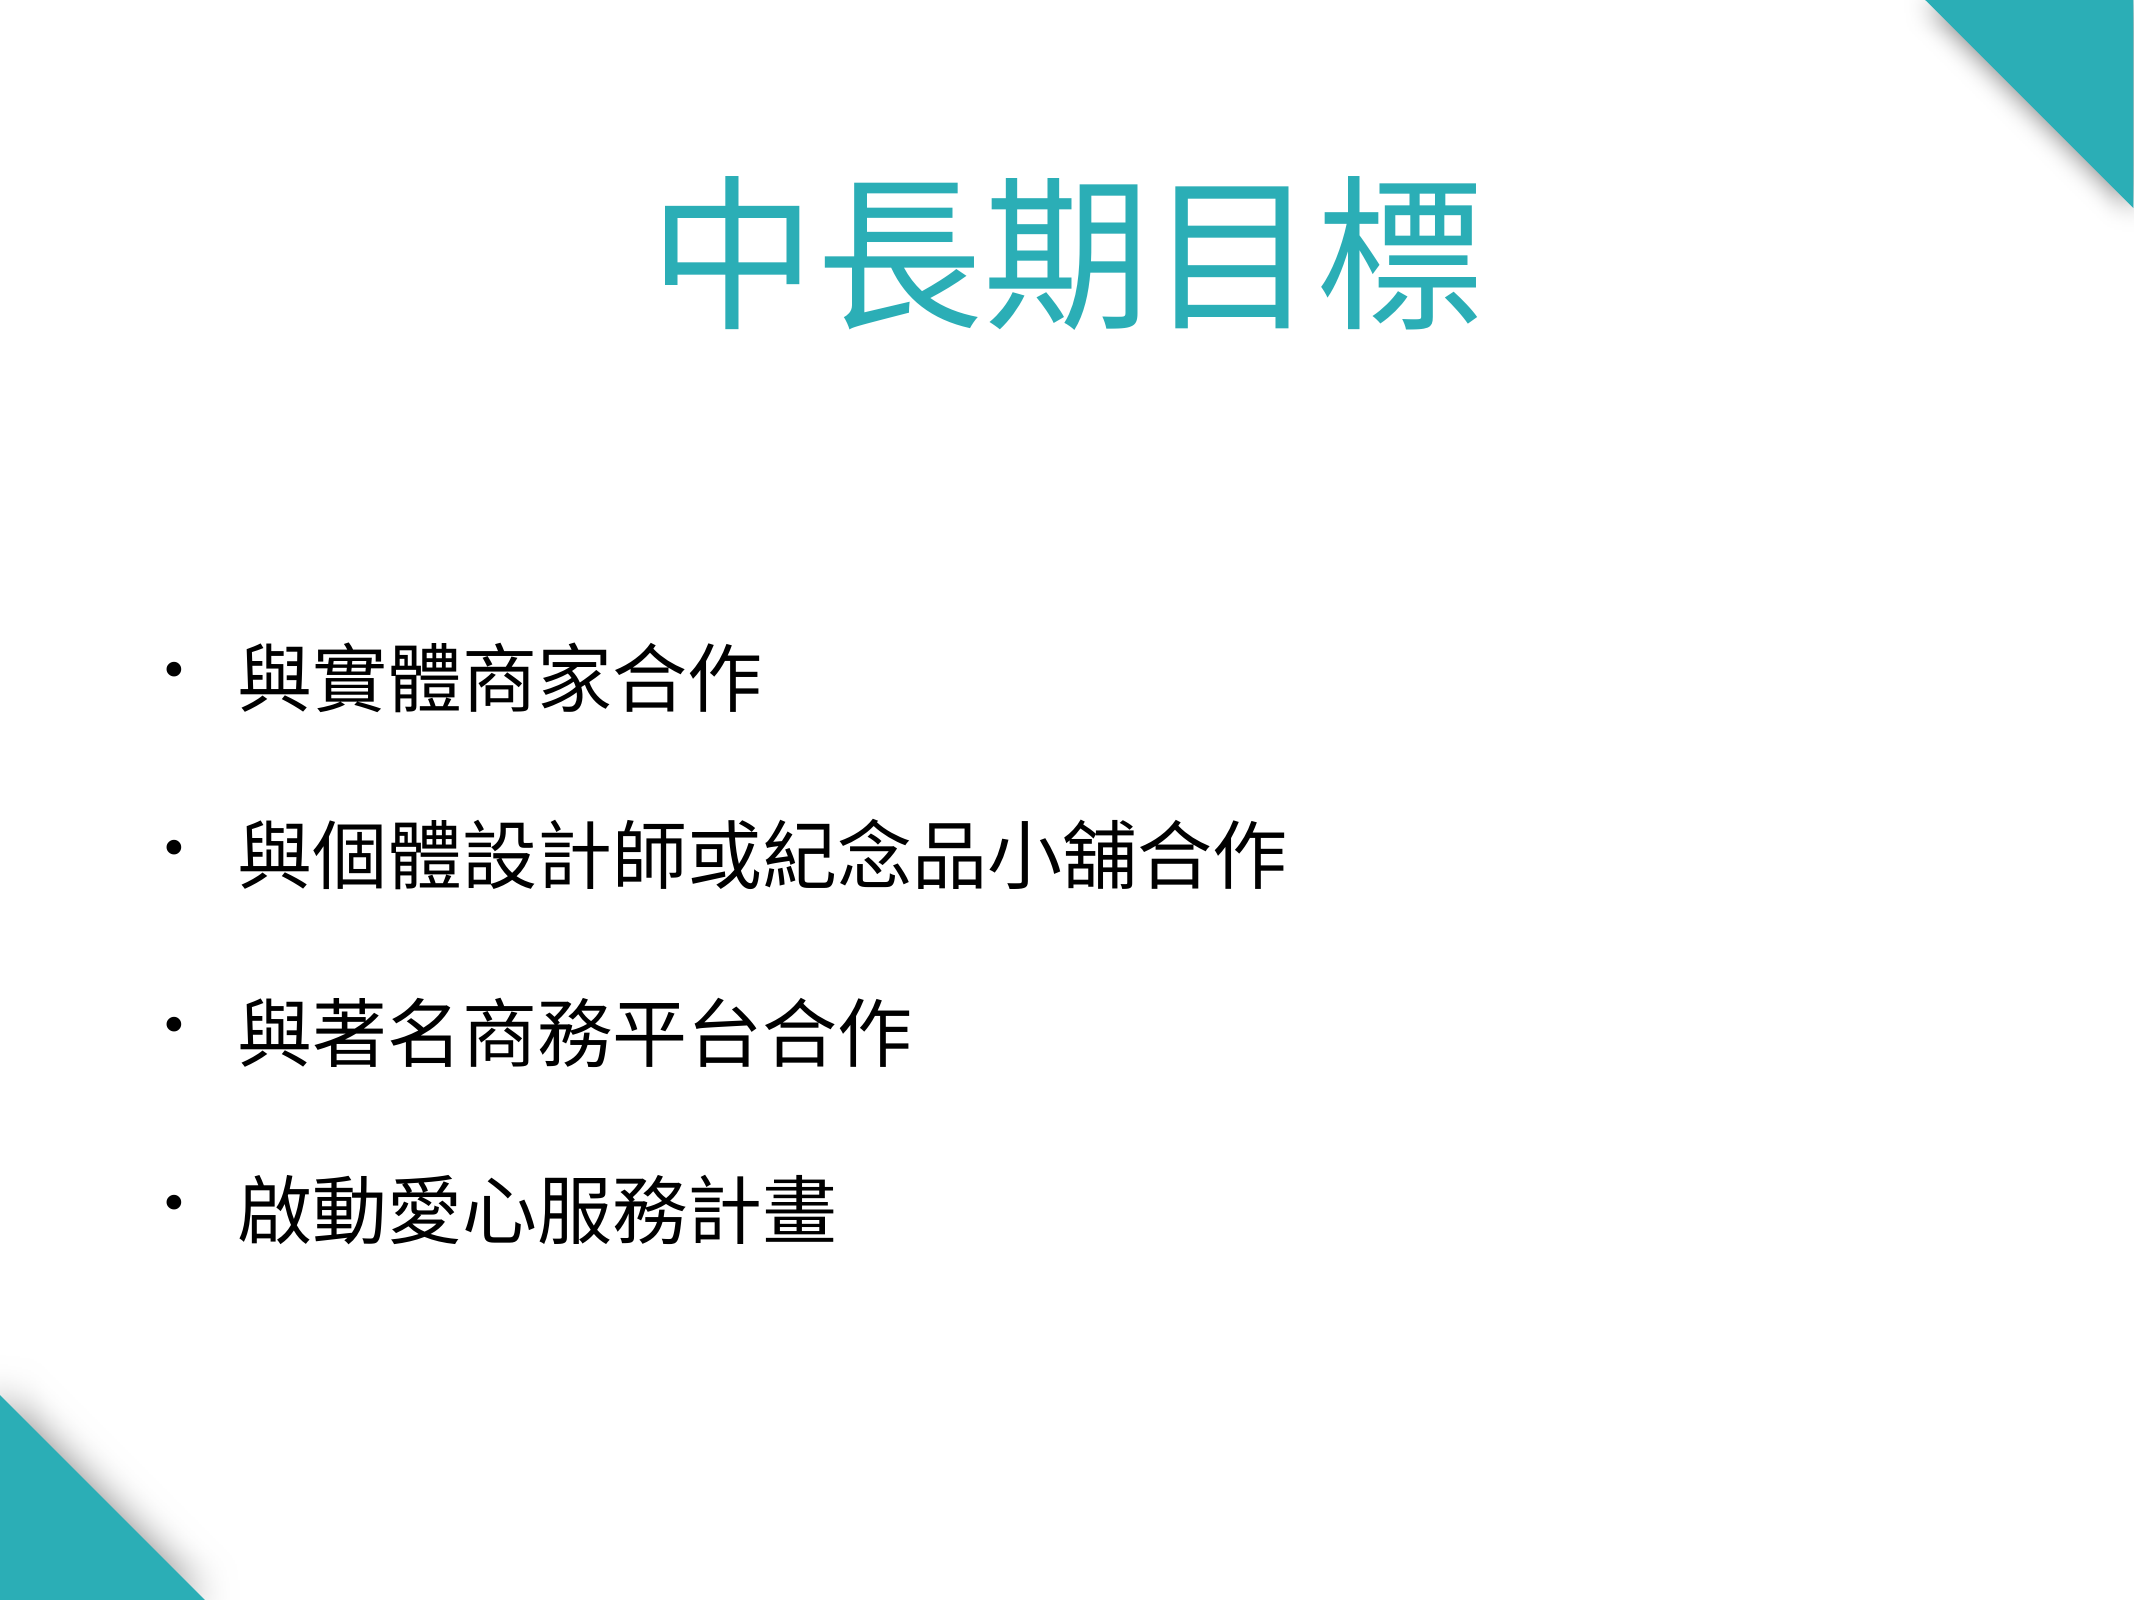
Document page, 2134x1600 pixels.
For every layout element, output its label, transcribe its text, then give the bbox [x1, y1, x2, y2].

picture [0, 1395, 205, 1600]
list 與實體商家合作 與個體設計師或紀念品小舖合作 與著名商務平台合作 啟動愛心服務計畫 [155, 426, 1978, 1459]
picture [1925, 0, 2134, 208]
title 中長期目標 [155, 72, 1978, 426]
